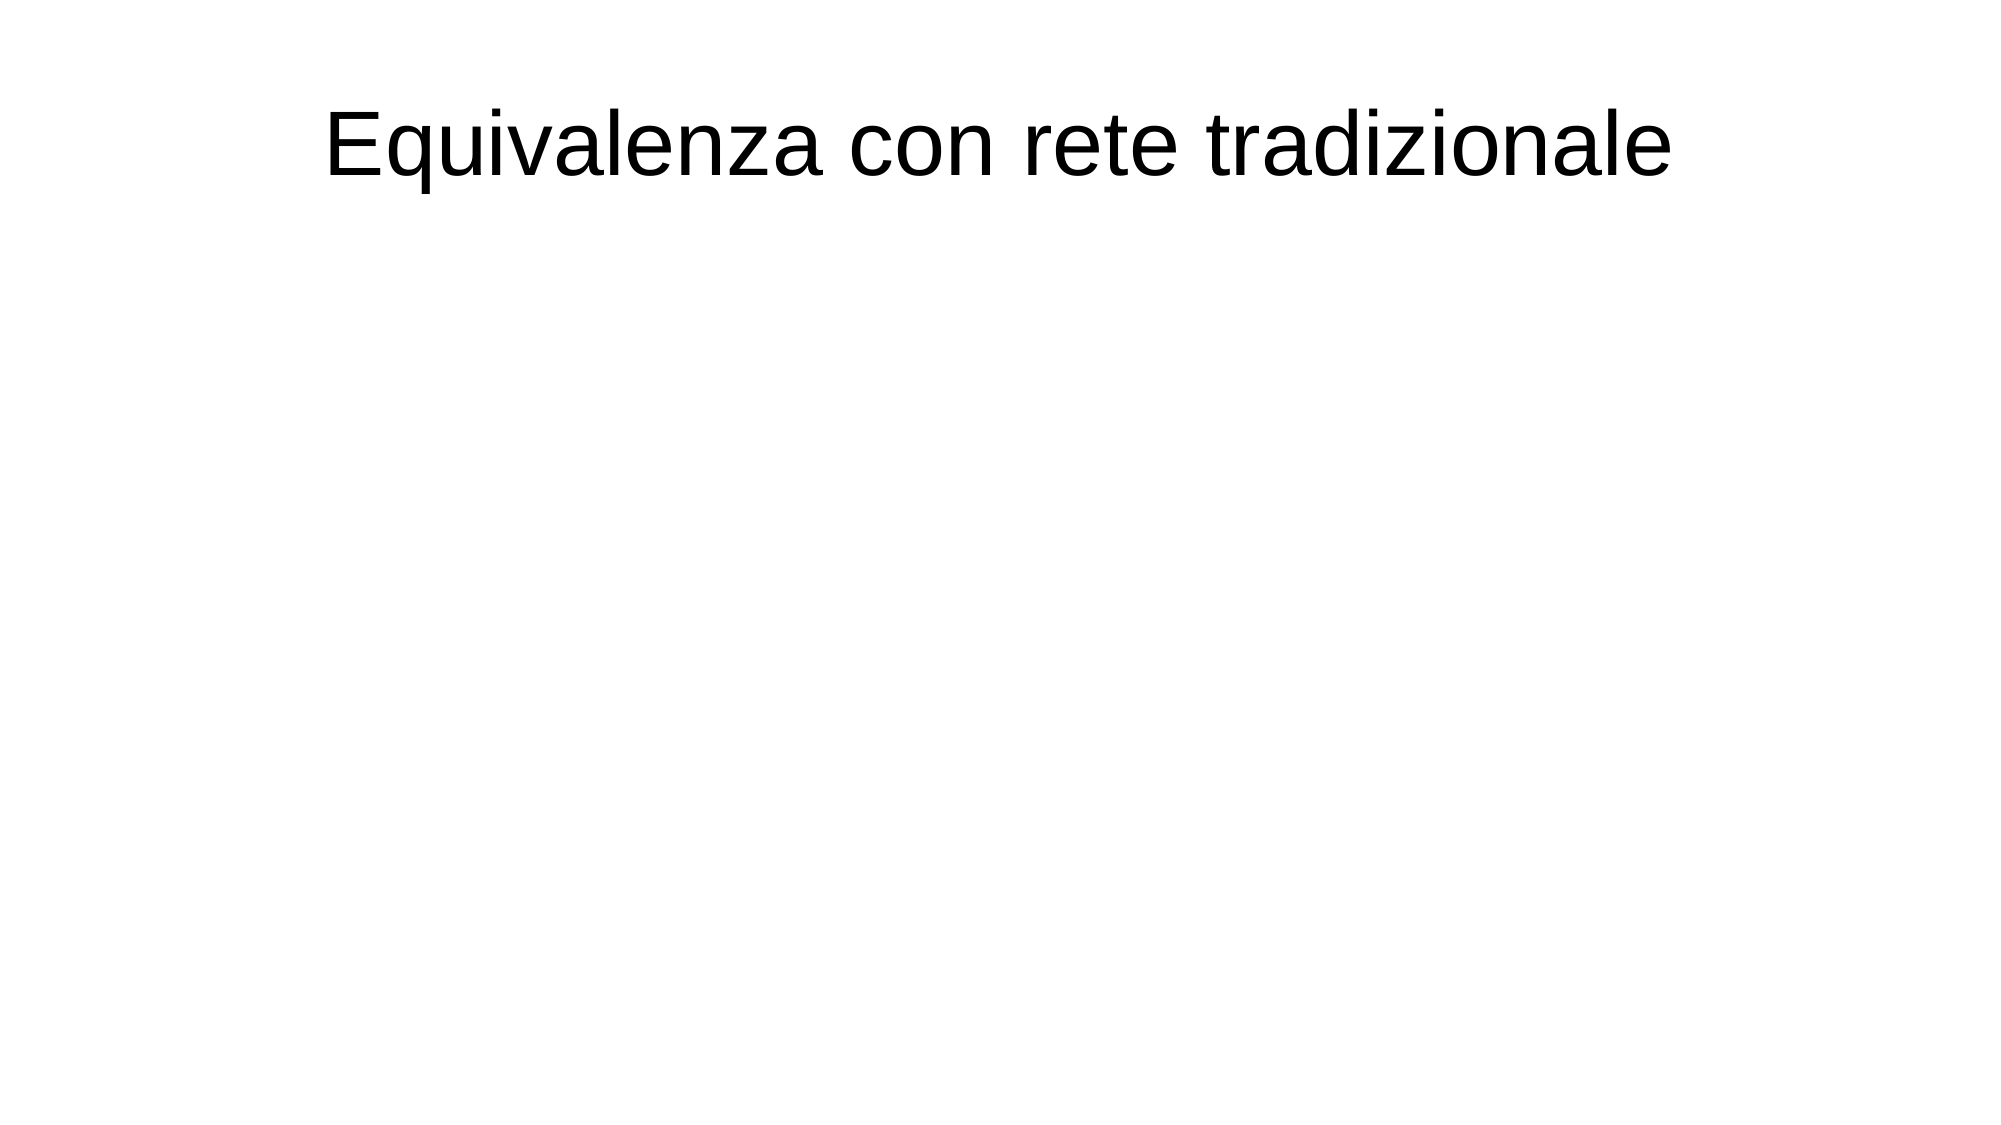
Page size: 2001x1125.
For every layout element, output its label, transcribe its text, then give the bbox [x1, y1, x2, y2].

title Equivalenza con rete tradizionale [99, 44, 1901, 233]
